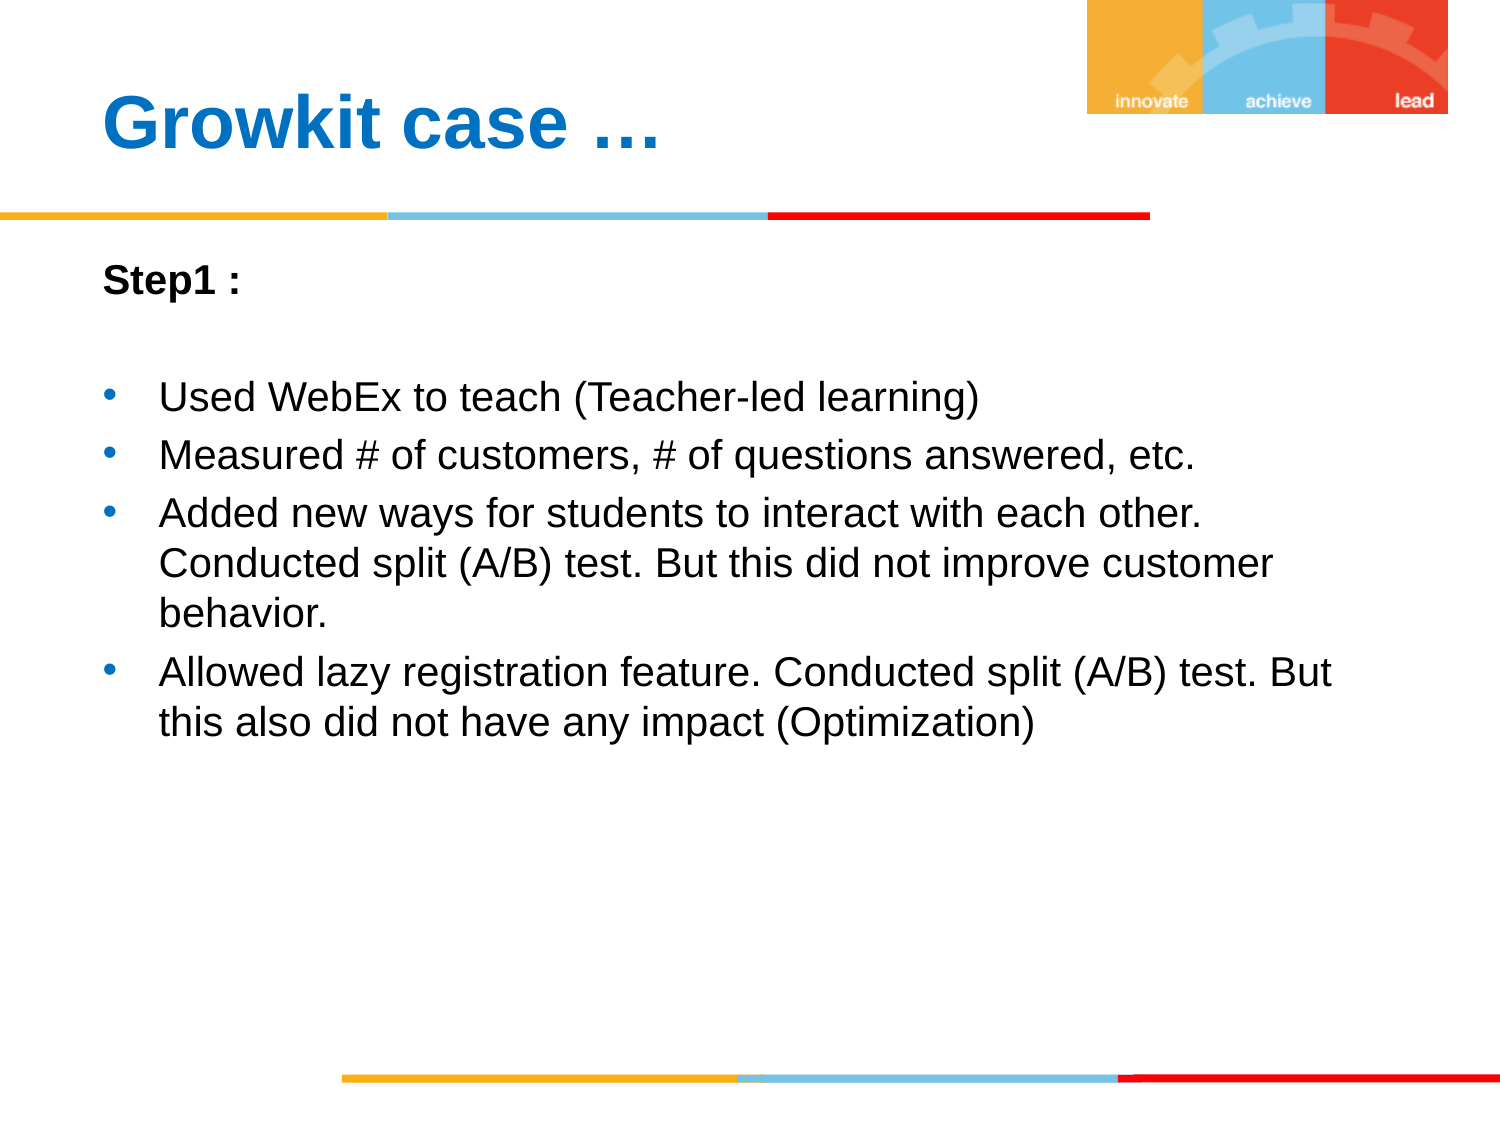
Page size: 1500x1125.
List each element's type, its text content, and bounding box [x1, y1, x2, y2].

list Growkit case … [50, 24, 1088, 213]
picture [1087, 0, 1448, 114]
list Step1 : Used WebEx to teach (Teacher-led learning) Measured # of customers, # of questions answered, etc. Added new ways for students to interact with each other. Conducted split (A/B) test. But this did not improve customer behavior. Allowed lazy registration feature. Conducted split (A/B) test. But this also did not have any impact (Optimization) [50, 245, 1400, 988]
